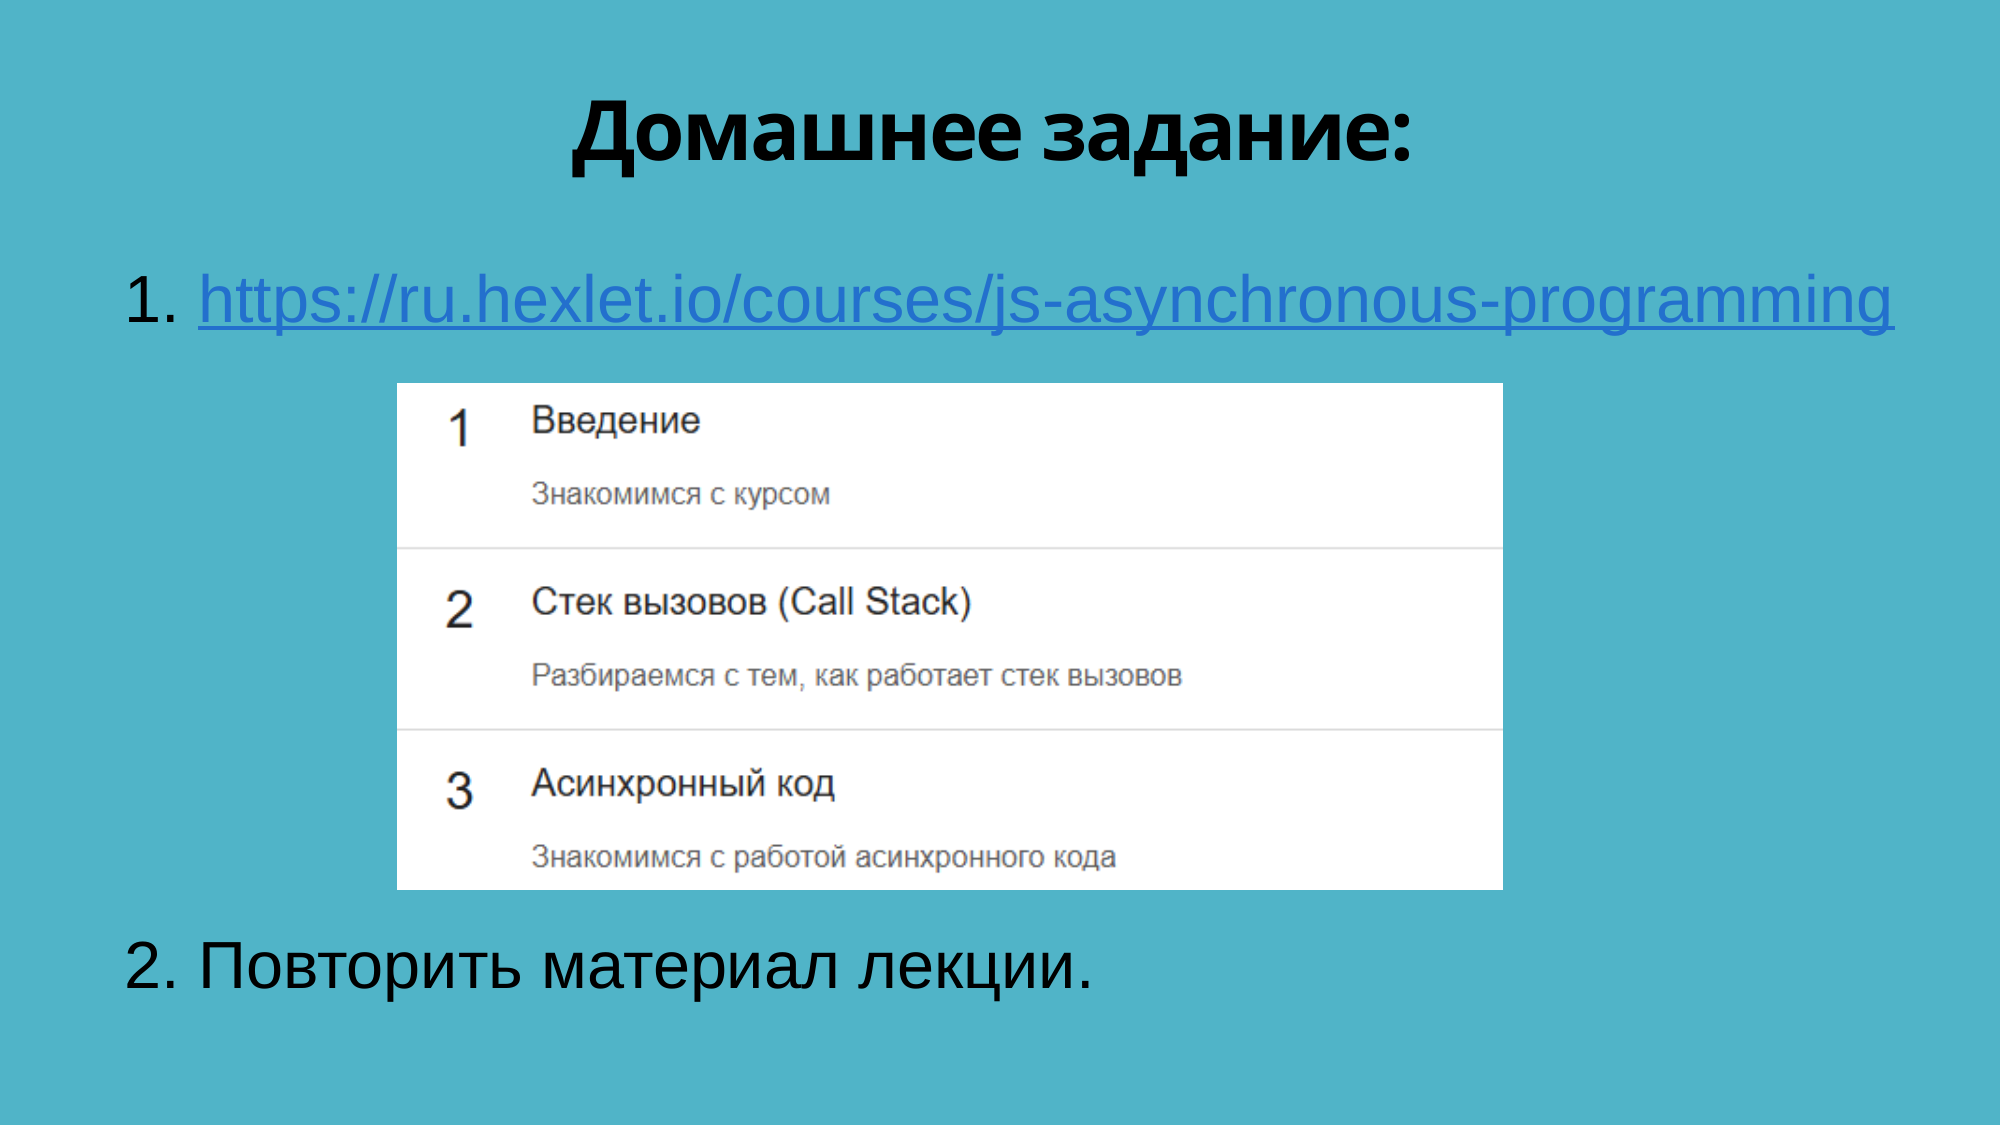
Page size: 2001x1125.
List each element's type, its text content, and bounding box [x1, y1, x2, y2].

picture [397, 382, 1503, 890]
subtitle 1. https://ru.hexlet.io/courses/js-asynchronous-programming 2. Повторить материал лекции. [109, 260, 1924, 1055]
title Домашнее задание: [109, 70, 1879, 184]
